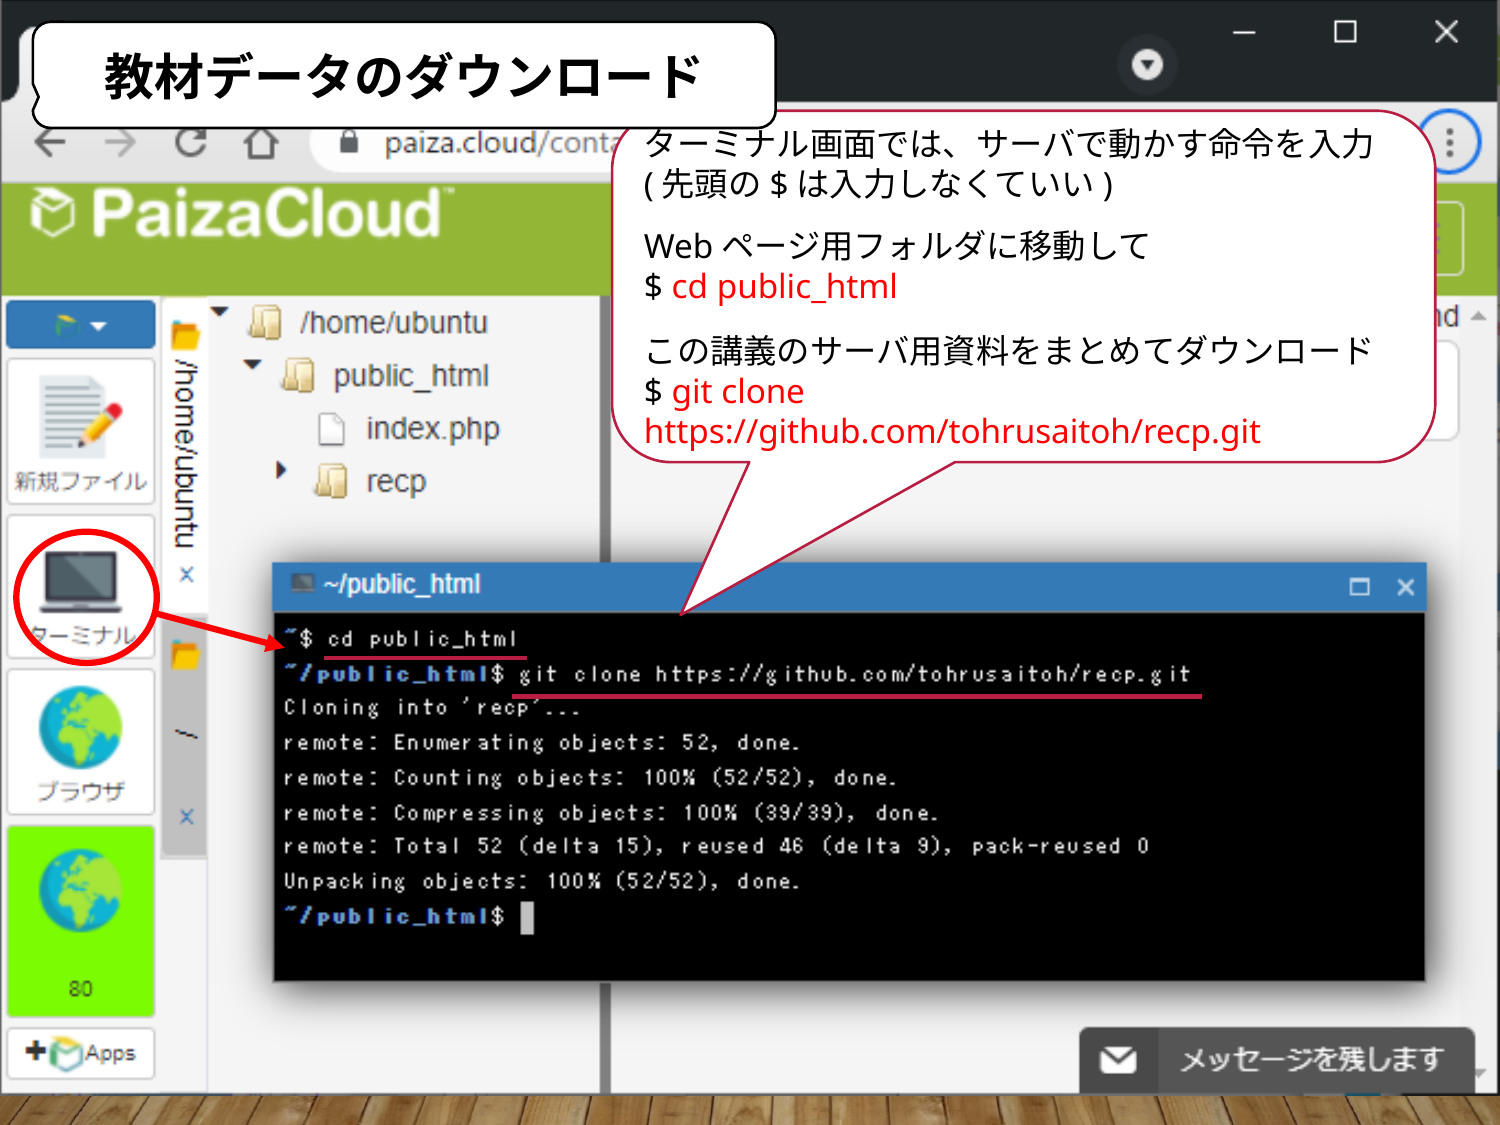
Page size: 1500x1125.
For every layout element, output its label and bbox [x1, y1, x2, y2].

picture [0, 0, 1500, 1125]
text_box [156, 613, 285, 648]
